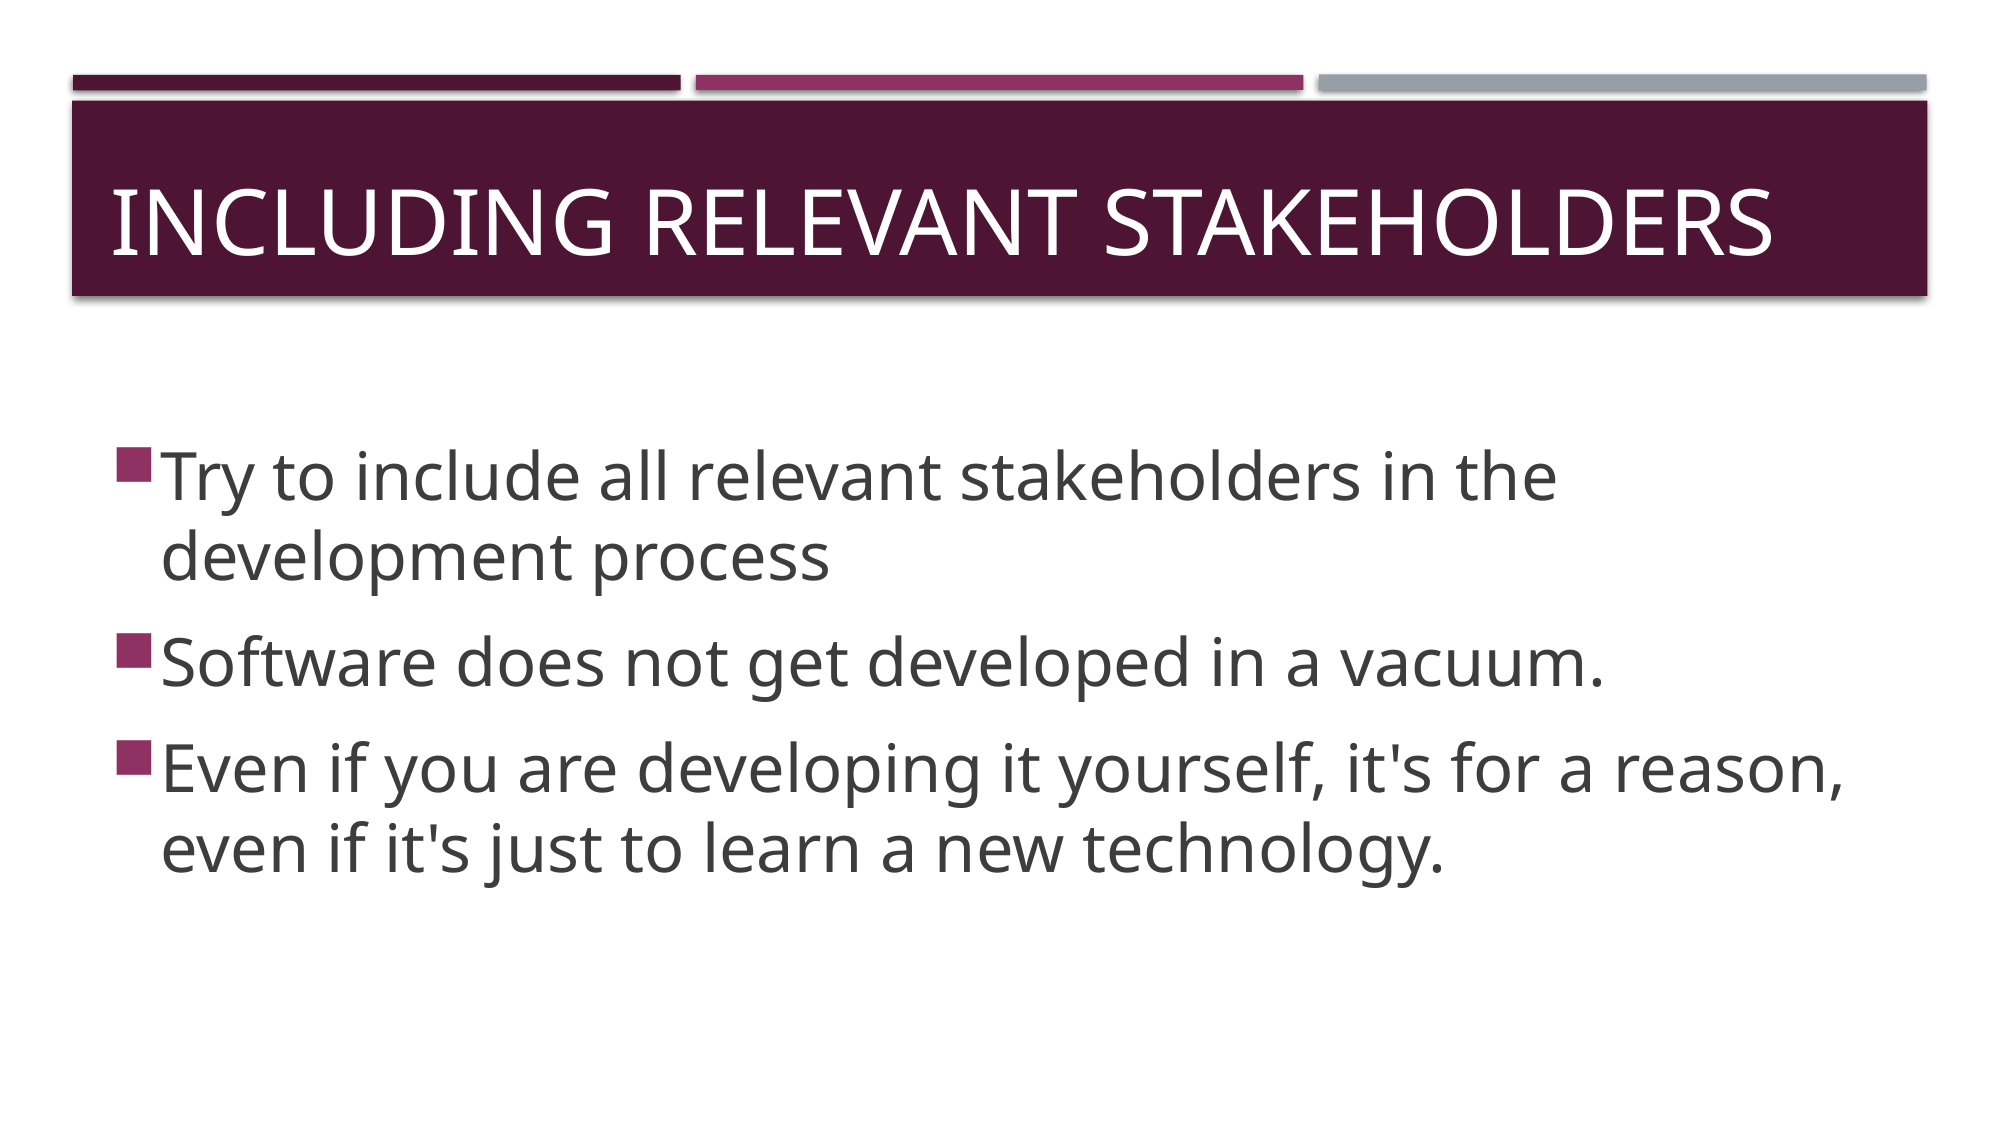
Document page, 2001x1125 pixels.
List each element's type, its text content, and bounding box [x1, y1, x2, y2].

list Try to include all relevant stakeholders in the development process Software does not get developed in a vacuum. Even if you are developing it yourself, it's for a reason, even if it's just to learn a new technology. [95, 357, 1905, 962]
title Including relevant stakeholders [95, 115, 1905, 282]
